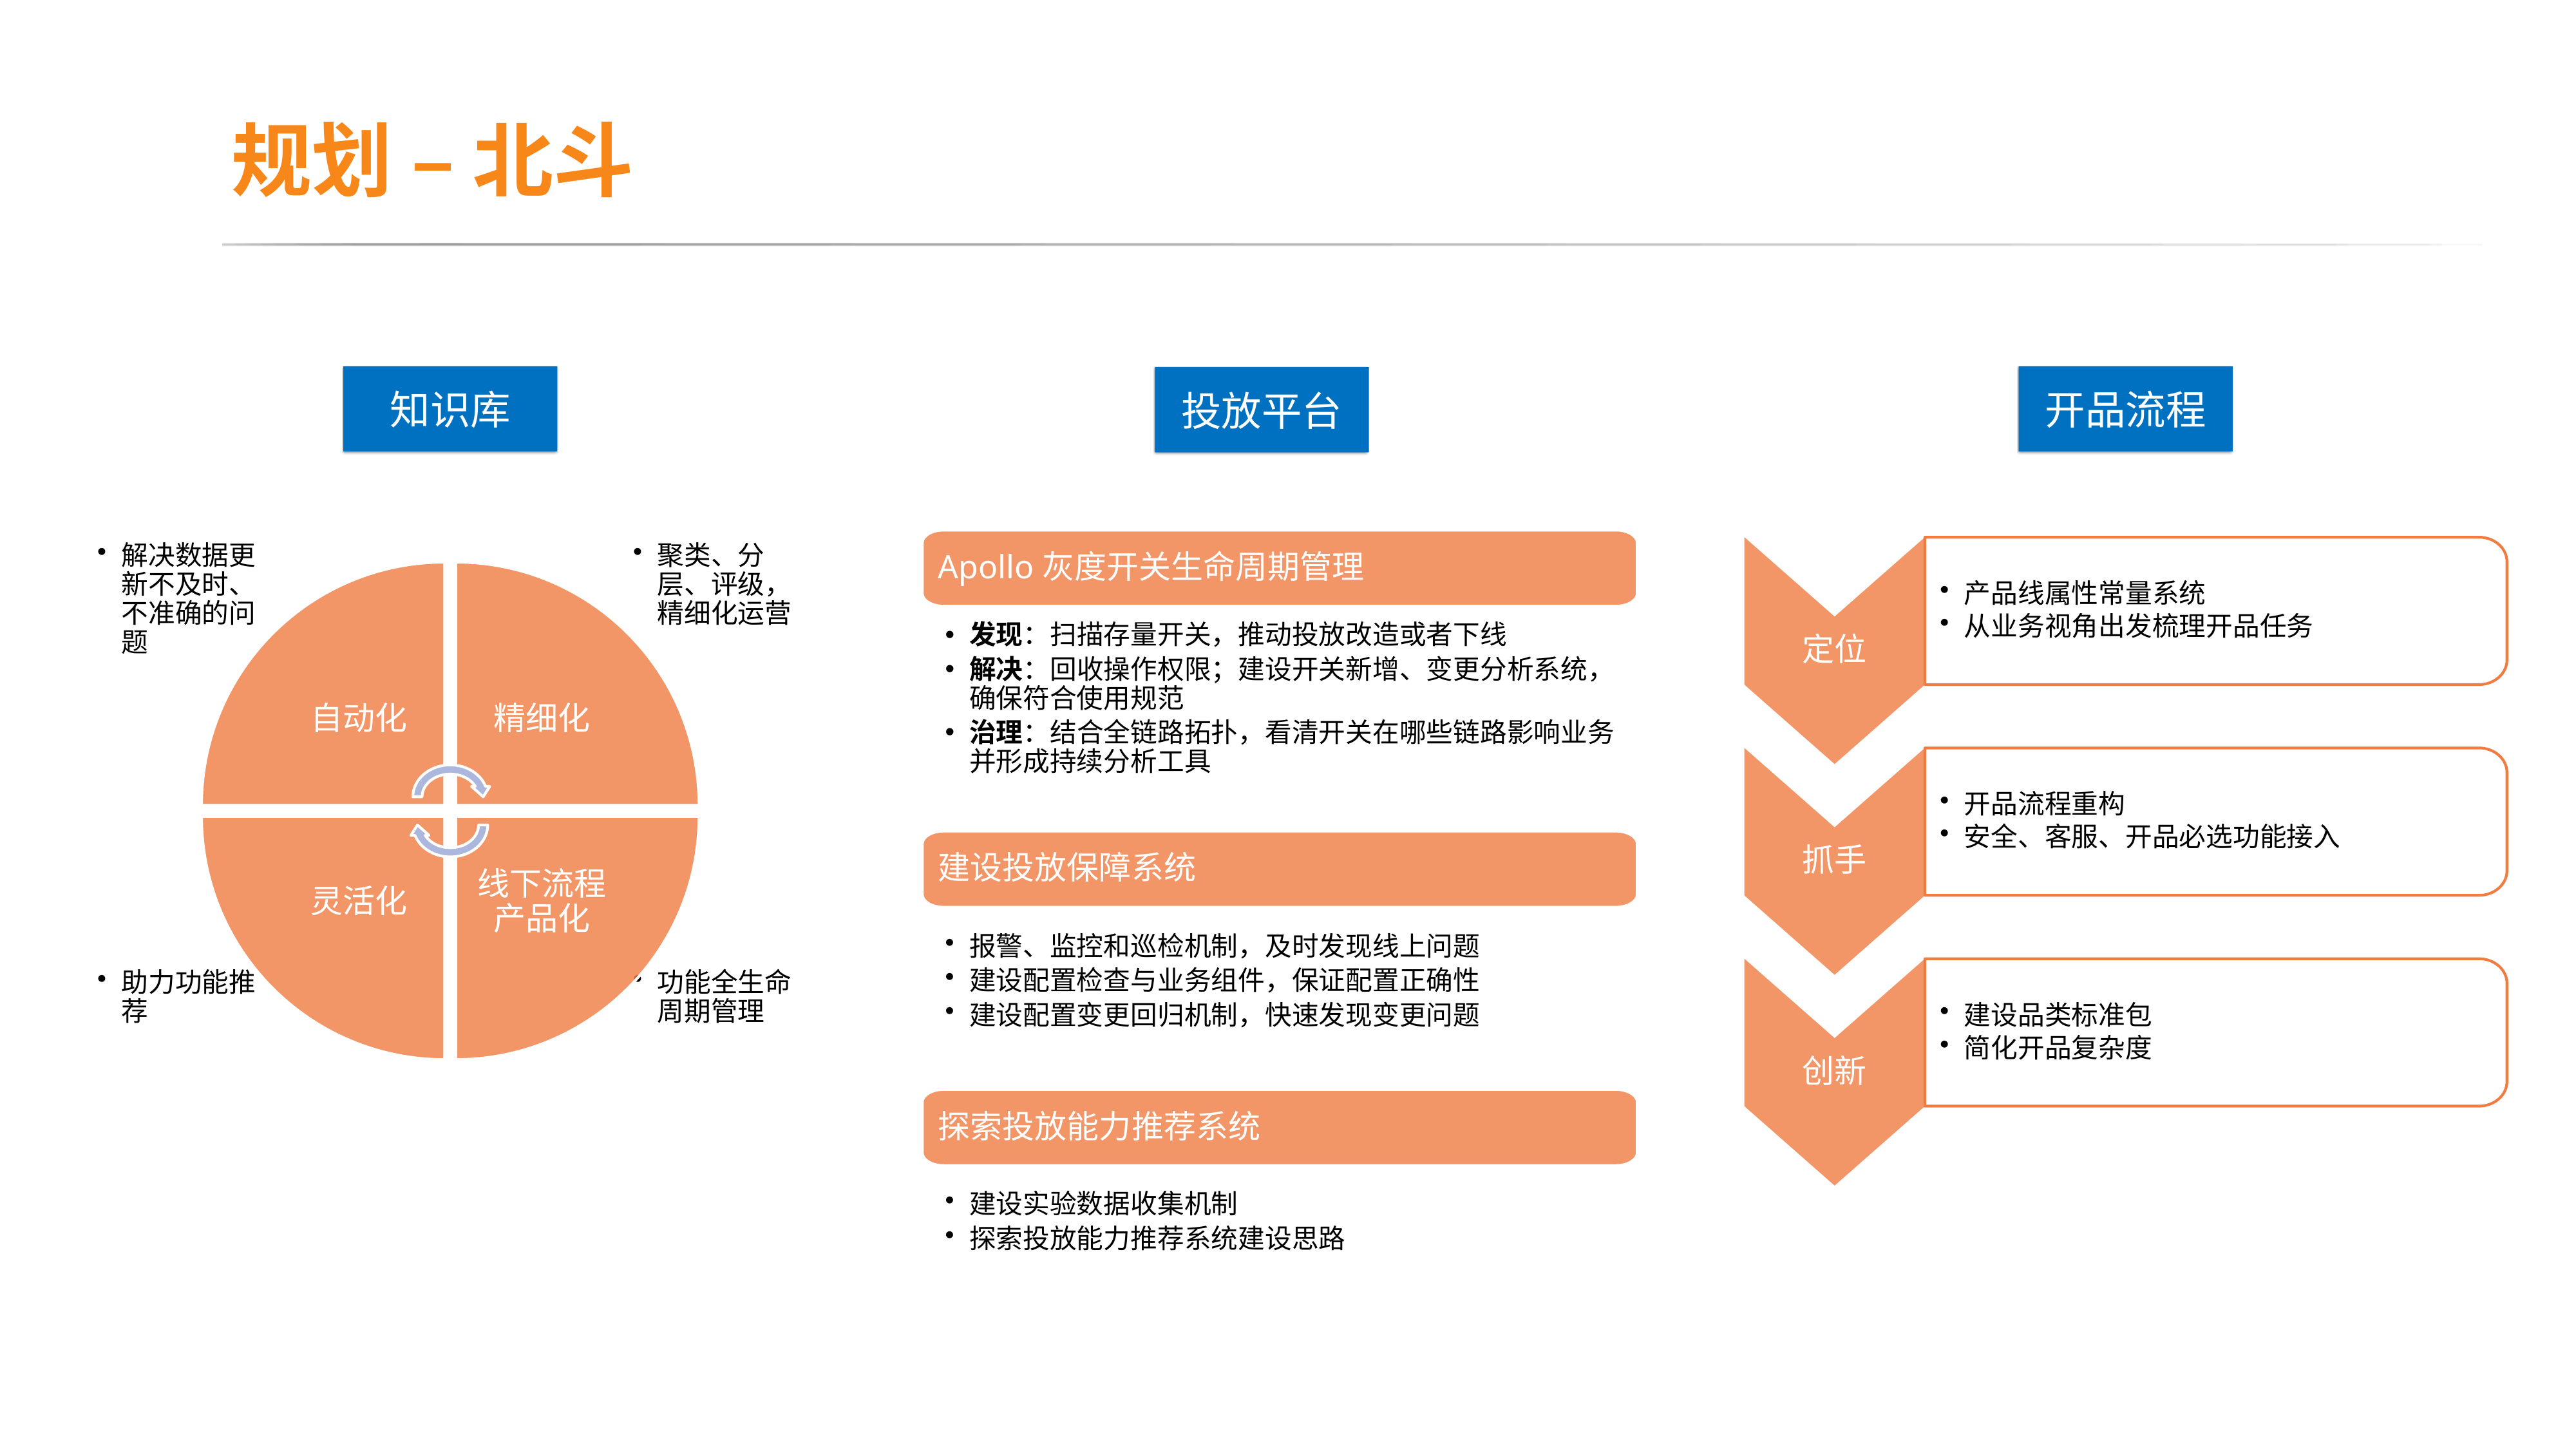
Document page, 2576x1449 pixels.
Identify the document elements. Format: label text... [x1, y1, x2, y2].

text_box 规划 – 北斗 [227, 122, 863, 211]
text_box 知识库 [343, 366, 558, 451]
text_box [1744, 536, 2508, 1186]
text_box 开品流程 [2018, 366, 2233, 451]
text_box 投放平台 [1155, 367, 1369, 453]
picture [222, 243, 2483, 249]
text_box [85, 529, 816, 1092]
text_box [922, 529, 1638, 1280]
